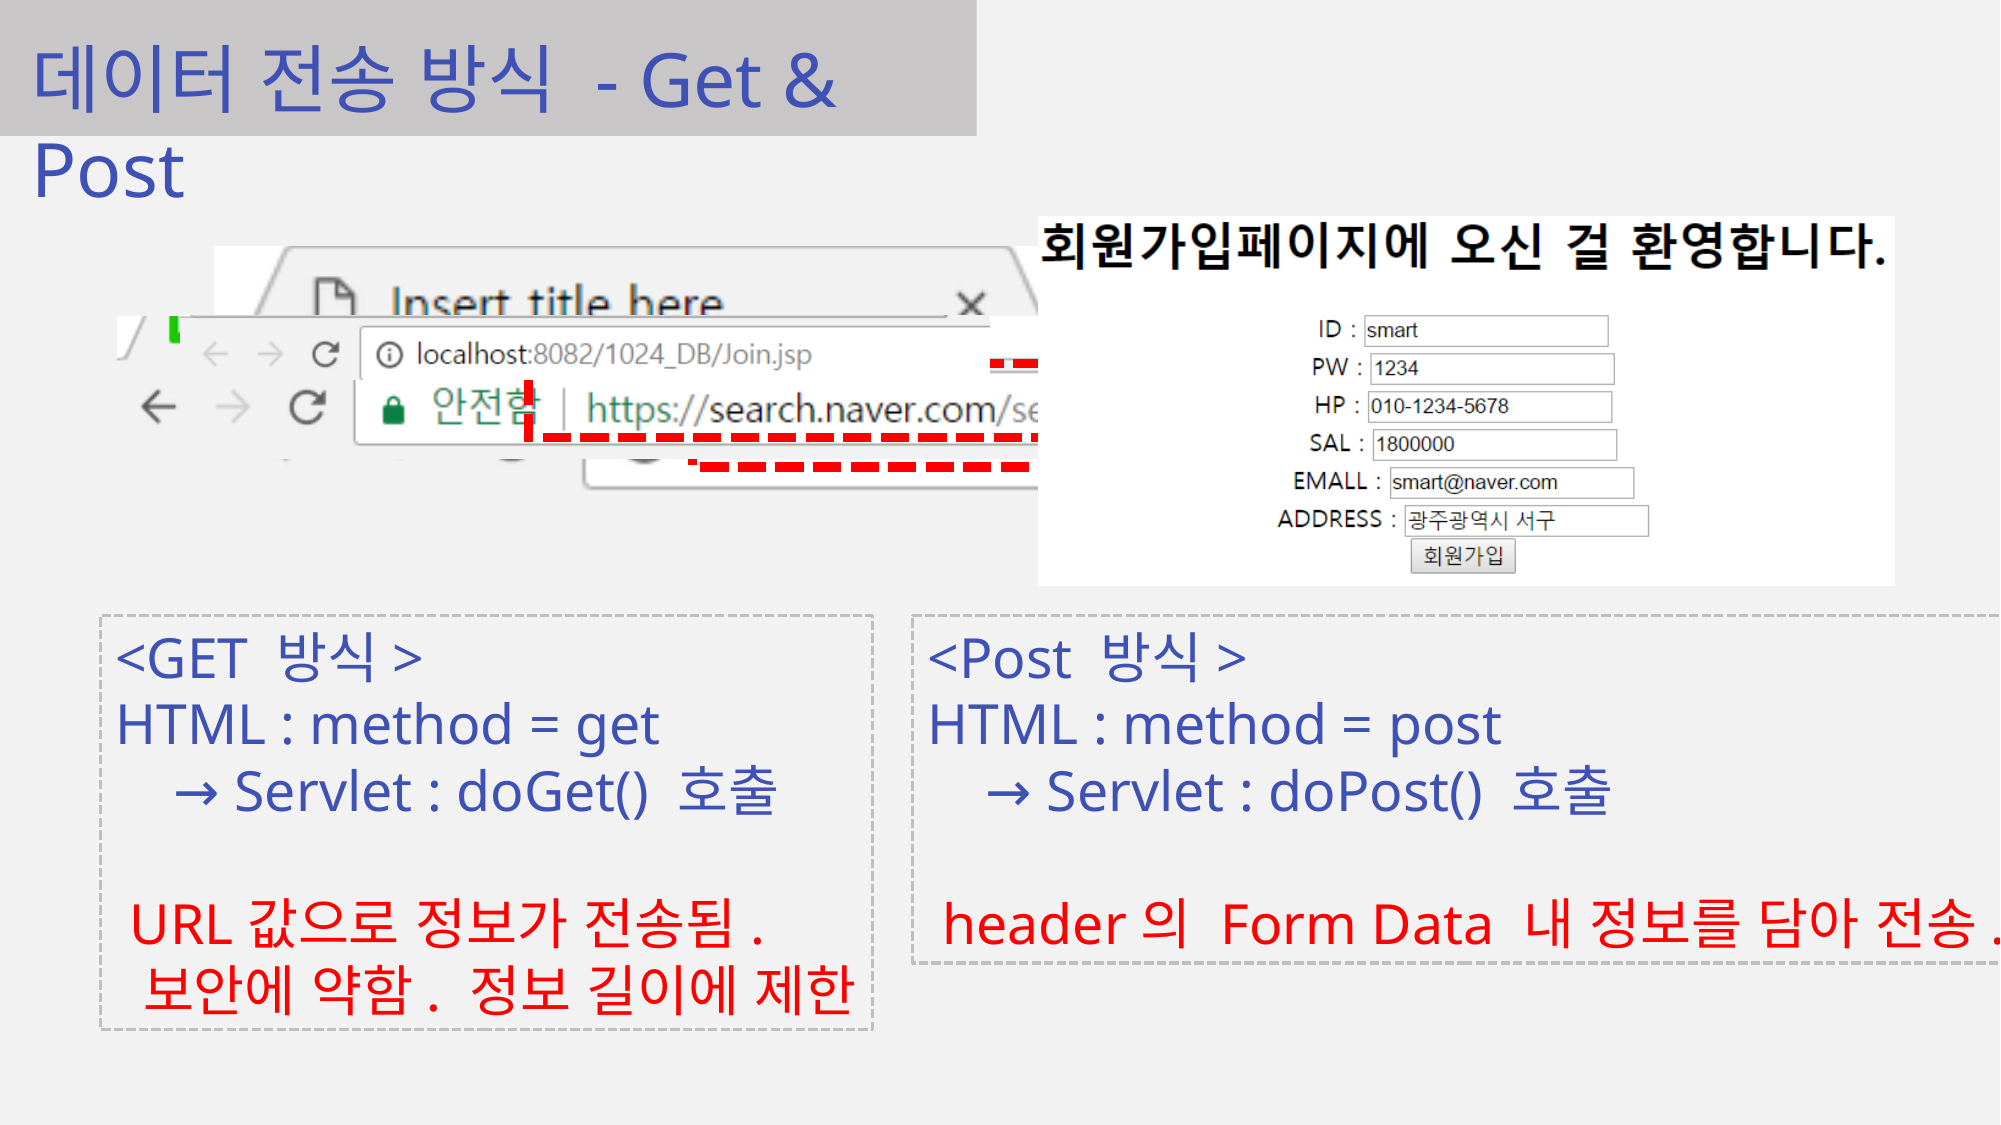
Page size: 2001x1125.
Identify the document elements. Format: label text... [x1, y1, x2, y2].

text_box <Post 방식> HTML : method = post → Servlet : doPost() 호출 header의 Form Data 내 정보를 담아 전송. [912, 615, 2000, 964]
text_box [0, 0, 978, 137]
text_box 데이터 전송 방식 - Get & Post [16, 24, 947, 220]
picture [117, 216, 1895, 586]
text_box <GET 방식> HTML : method = get → Servlet : doGet() 호출 URL값으로 정보가 전송됨. 보안에 약함. 정보 길이에 제한 [100, 615, 873, 1030]
